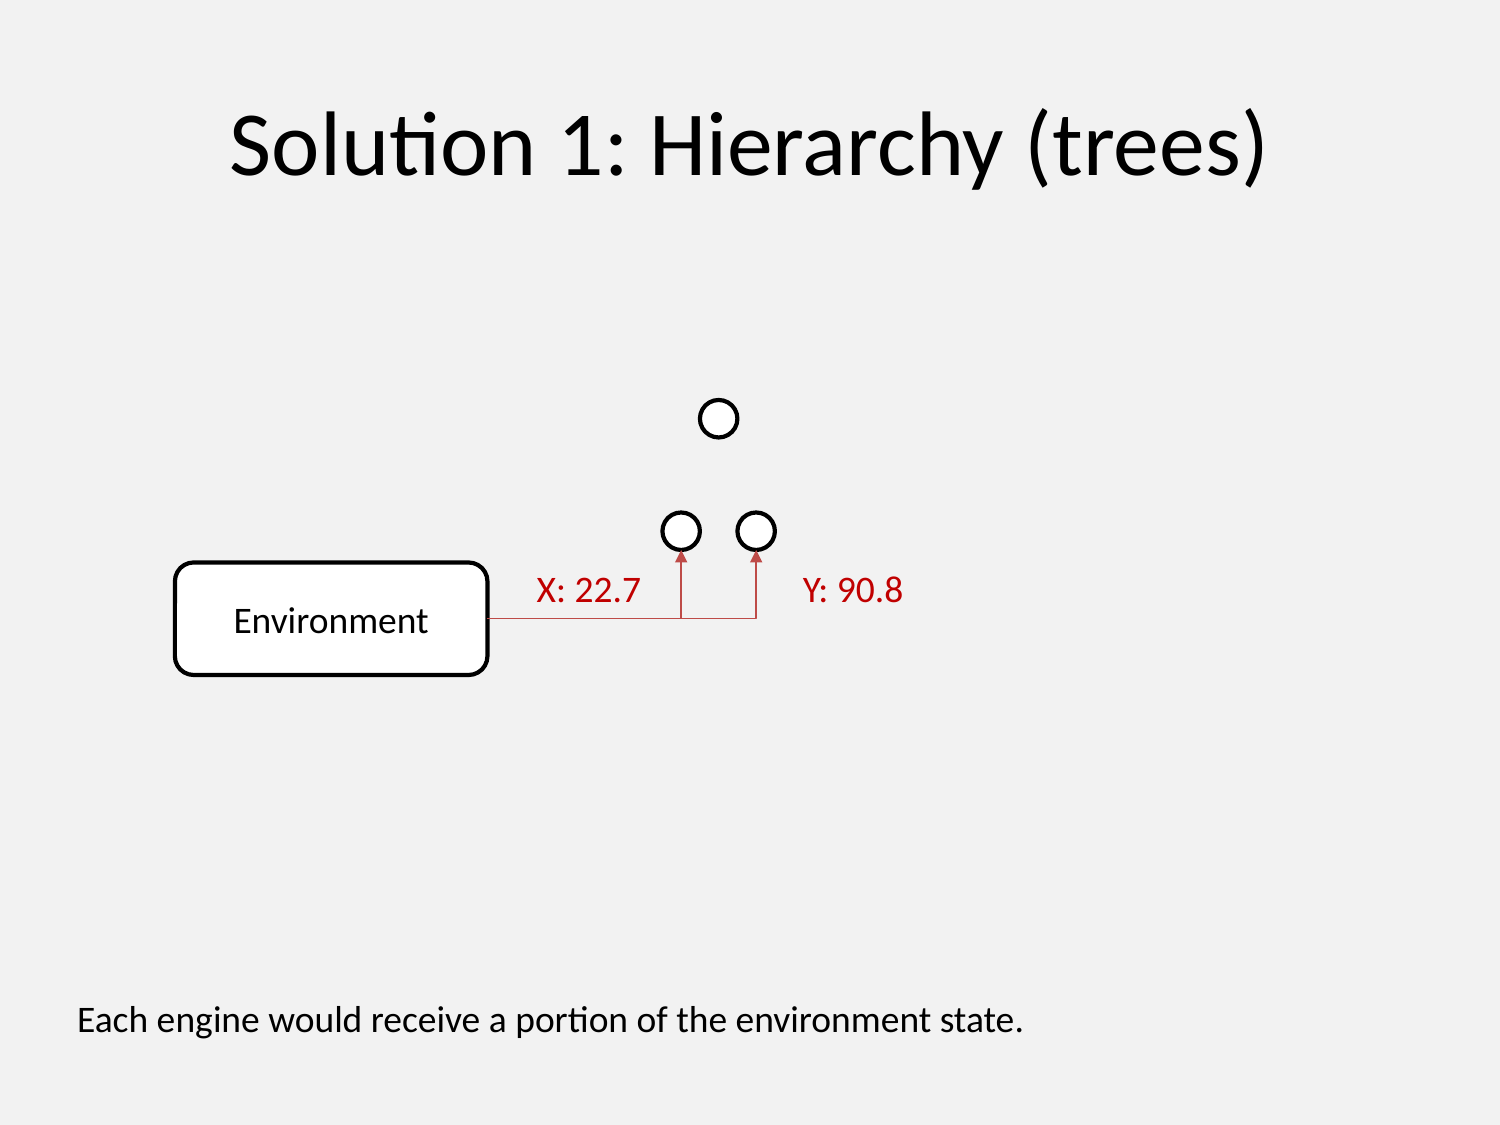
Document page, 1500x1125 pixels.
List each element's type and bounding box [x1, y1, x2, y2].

text_box [697, 397, 740, 440]
text_box [172, 510, 777, 678]
text_box [62, 987, 1425, 1048]
title [75, 45, 1425, 233]
text_box [788, 557, 919, 618]
